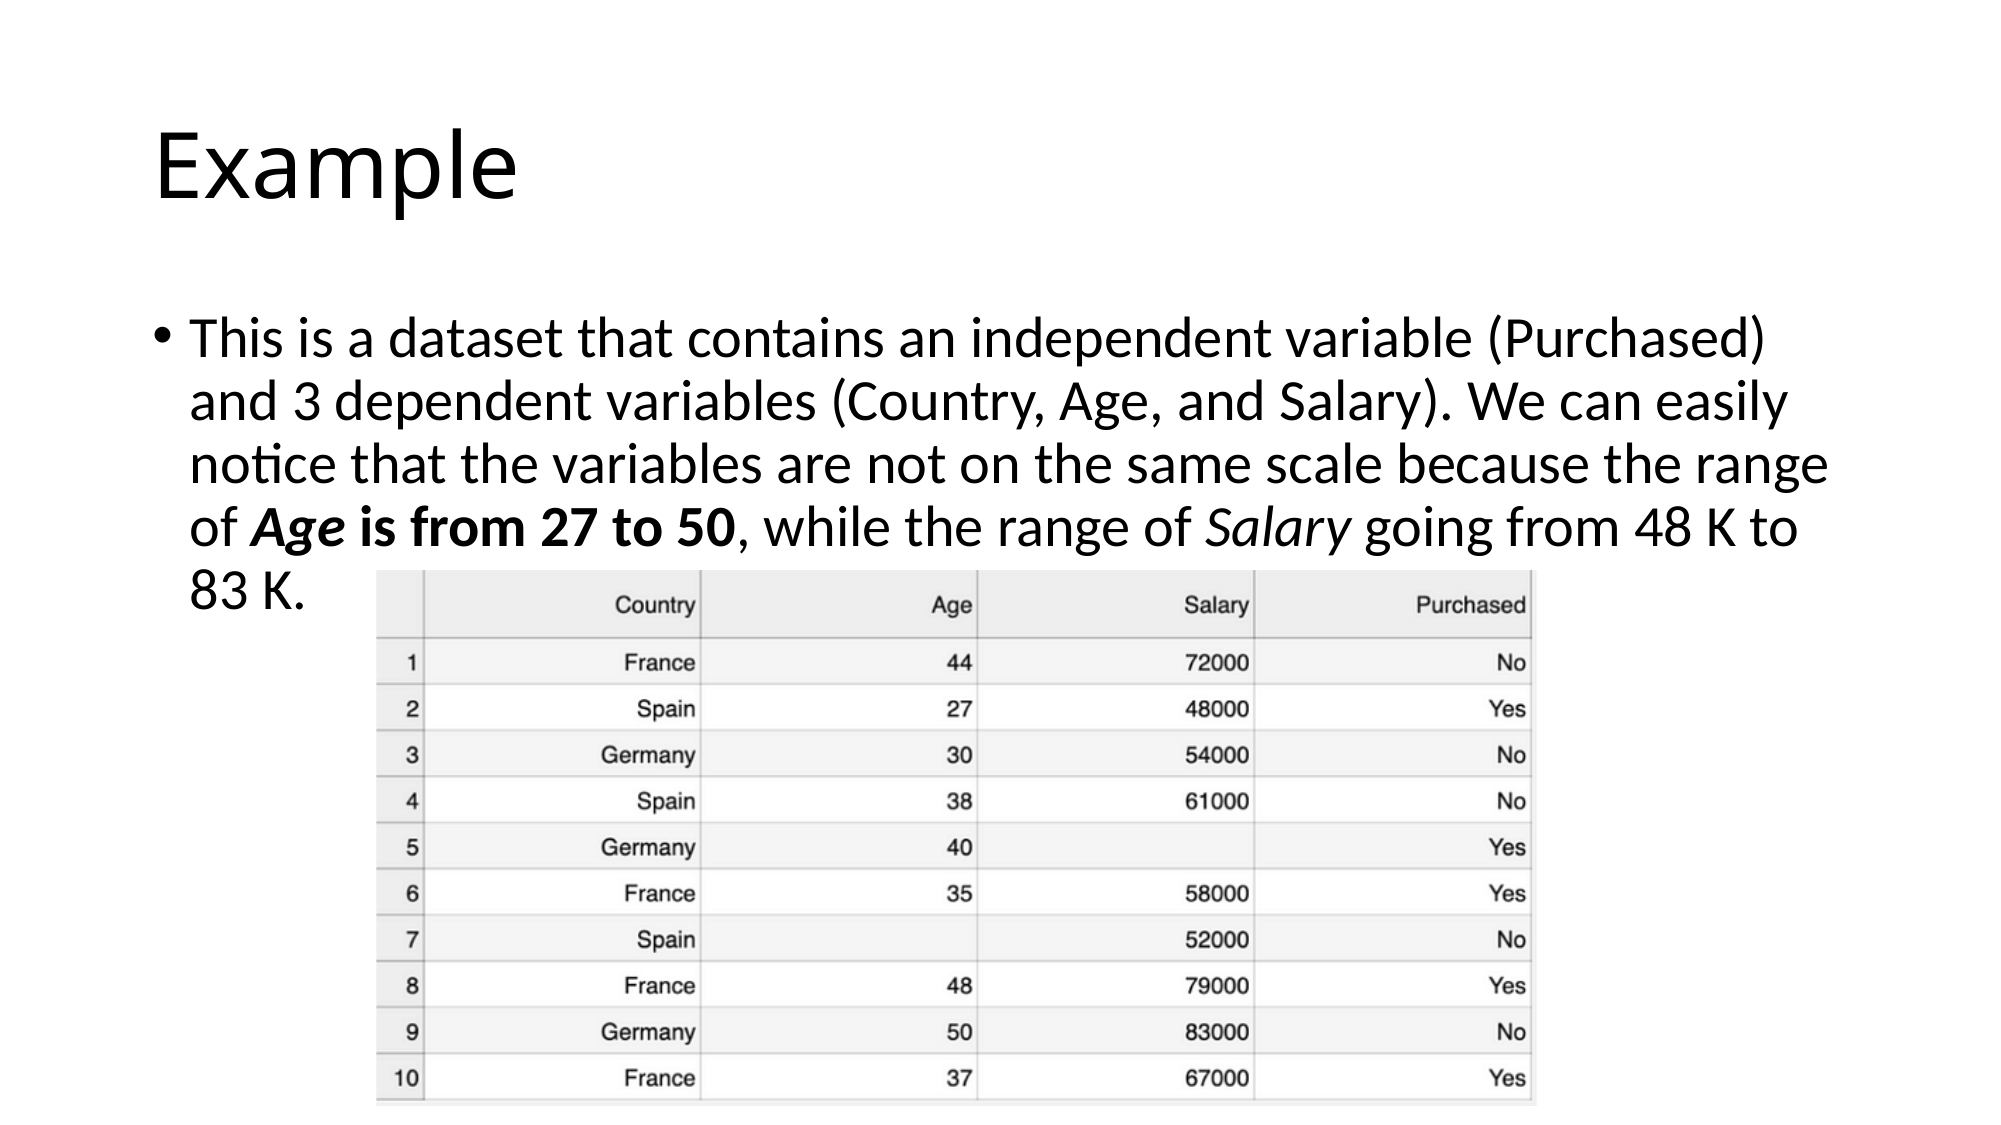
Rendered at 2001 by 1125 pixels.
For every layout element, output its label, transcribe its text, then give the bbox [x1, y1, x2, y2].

title Example [137, 59, 1863, 278]
list This is a dataset that contains an independent variable (Purchased) and 3 dependent variables (Country, Age, and Salary). We can easily notice that the variables are not on the same scale because the range of Age is from 27 to 50, while the range of Salary going from 48 K to 83 K. [137, 299, 1863, 1014]
picture [376, 570, 1538, 1106]
